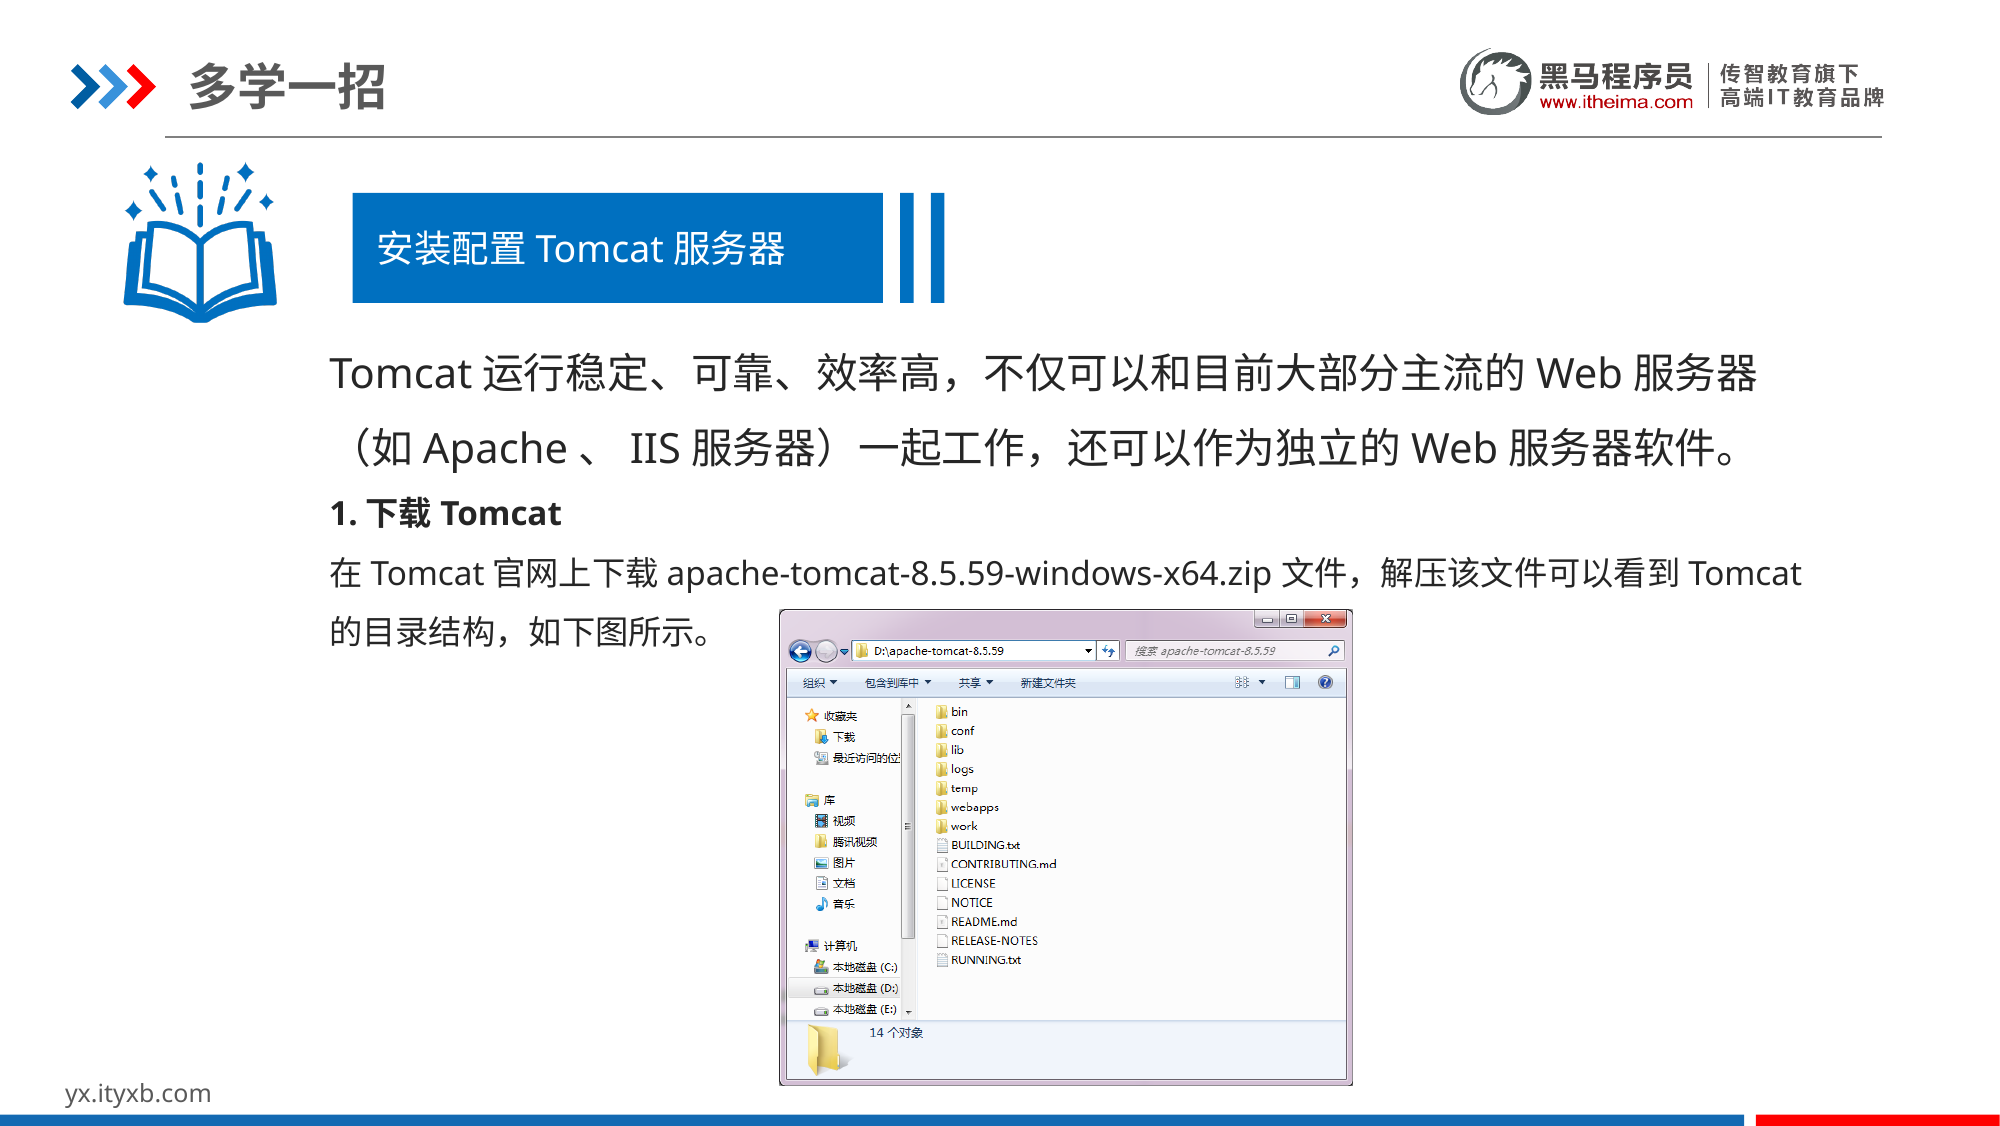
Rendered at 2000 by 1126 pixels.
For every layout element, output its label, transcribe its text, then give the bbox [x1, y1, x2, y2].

text_box Tomcat运行稳定、可靠、效率高，不仅可以和目前大部分主流的Web服务器（如Apache、IIS服务器）一起工作，还可以作为独立的Web服务器软件。 1.下载Tomcat 在Tomcat官网上下载apache-tomcat-8.5.59-windows-x64.zip文件，解压该文件可以看到Tomcat的目录结构，如下图所示。 [314, 314, 1818, 659]
picture [116, 158, 284, 326]
text_box 多学一招 [187, 43, 827, 127]
text_box [929, 191, 947, 305]
text_box [898, 191, 916, 305]
picture [779, 609, 1354, 1087]
text_box [351, 191, 885, 305]
text_box 安装配置Tomcat服务器 [361, 217, 874, 278]
picture [1460, 48, 1887, 115]
